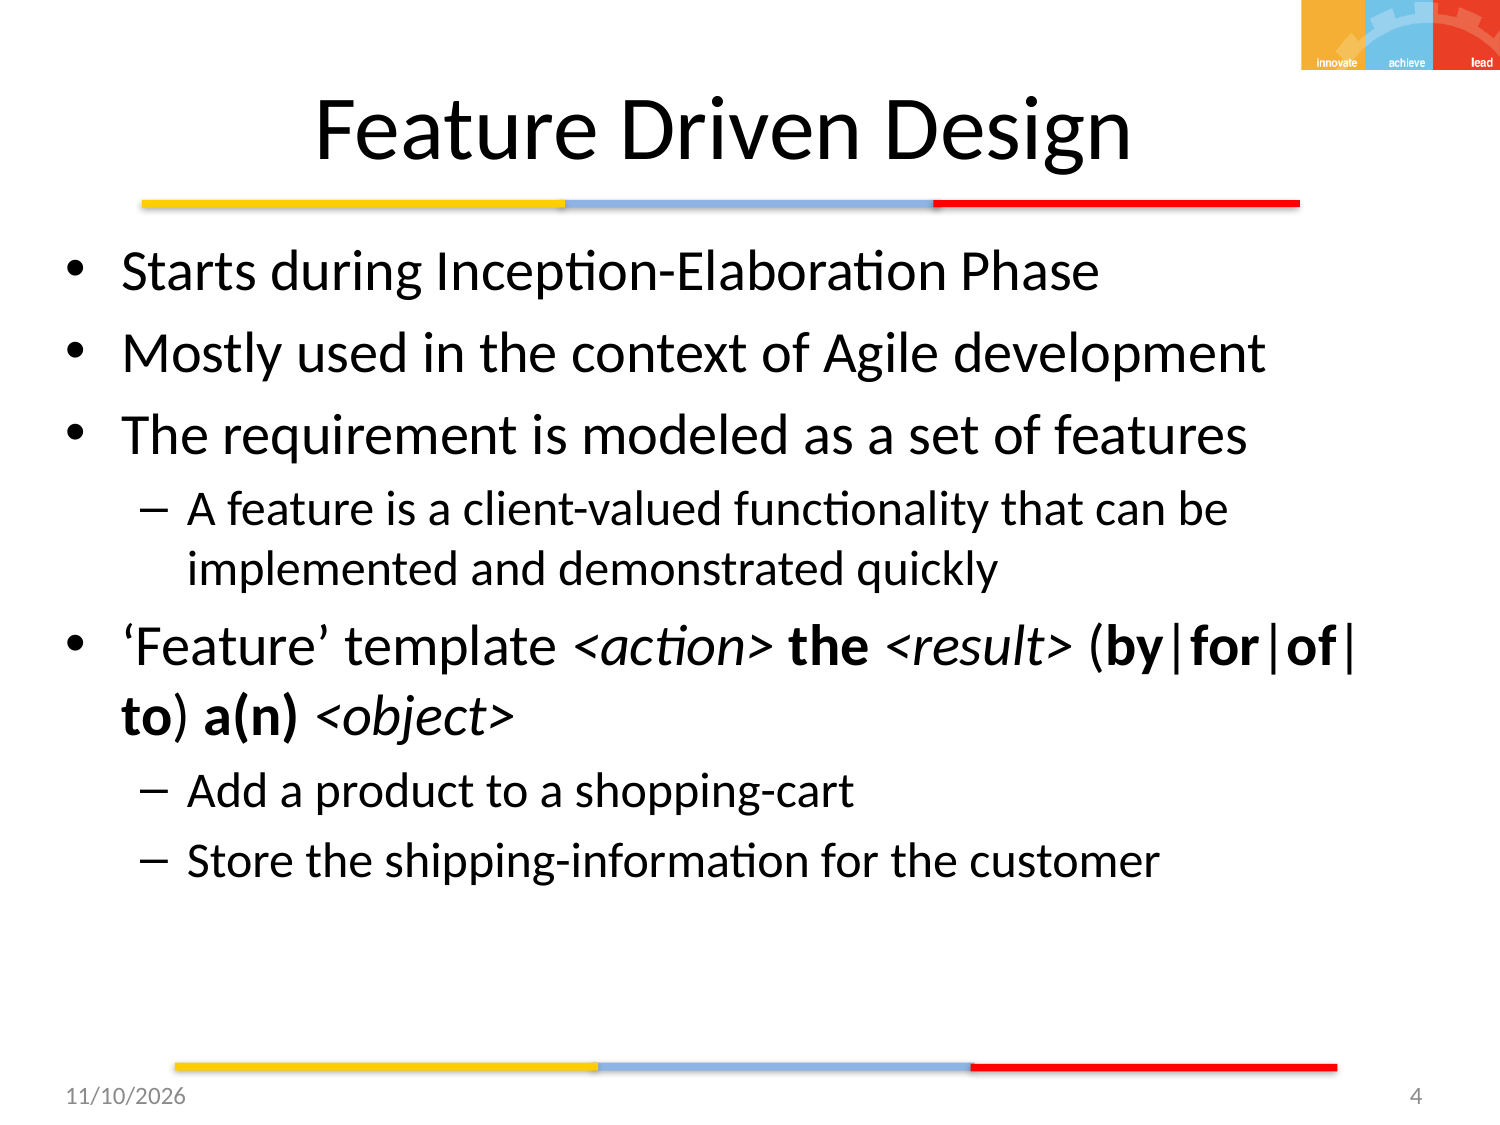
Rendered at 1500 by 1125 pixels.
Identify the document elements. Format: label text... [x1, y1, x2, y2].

slide_number 4 [1087, 1065, 1438, 1125]
title Feature Driven Design [49, 45, 1401, 201]
list Starts during Inception-Elaboration Phase Mostly used in the context of Agile development The requirement is modeled as a set of features A feature is a client-valued functionality that can be implemented and demonstrated quickly ‘Feature’ template <action> the <result> (by|for|of|to) a(n) <object> Add a product to a shopping-cart Store the shipping-information for the customer [49, 224, 1426, 1051]
picture [1301, 0, 1500, 70]
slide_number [50, 1065, 400, 1125]
